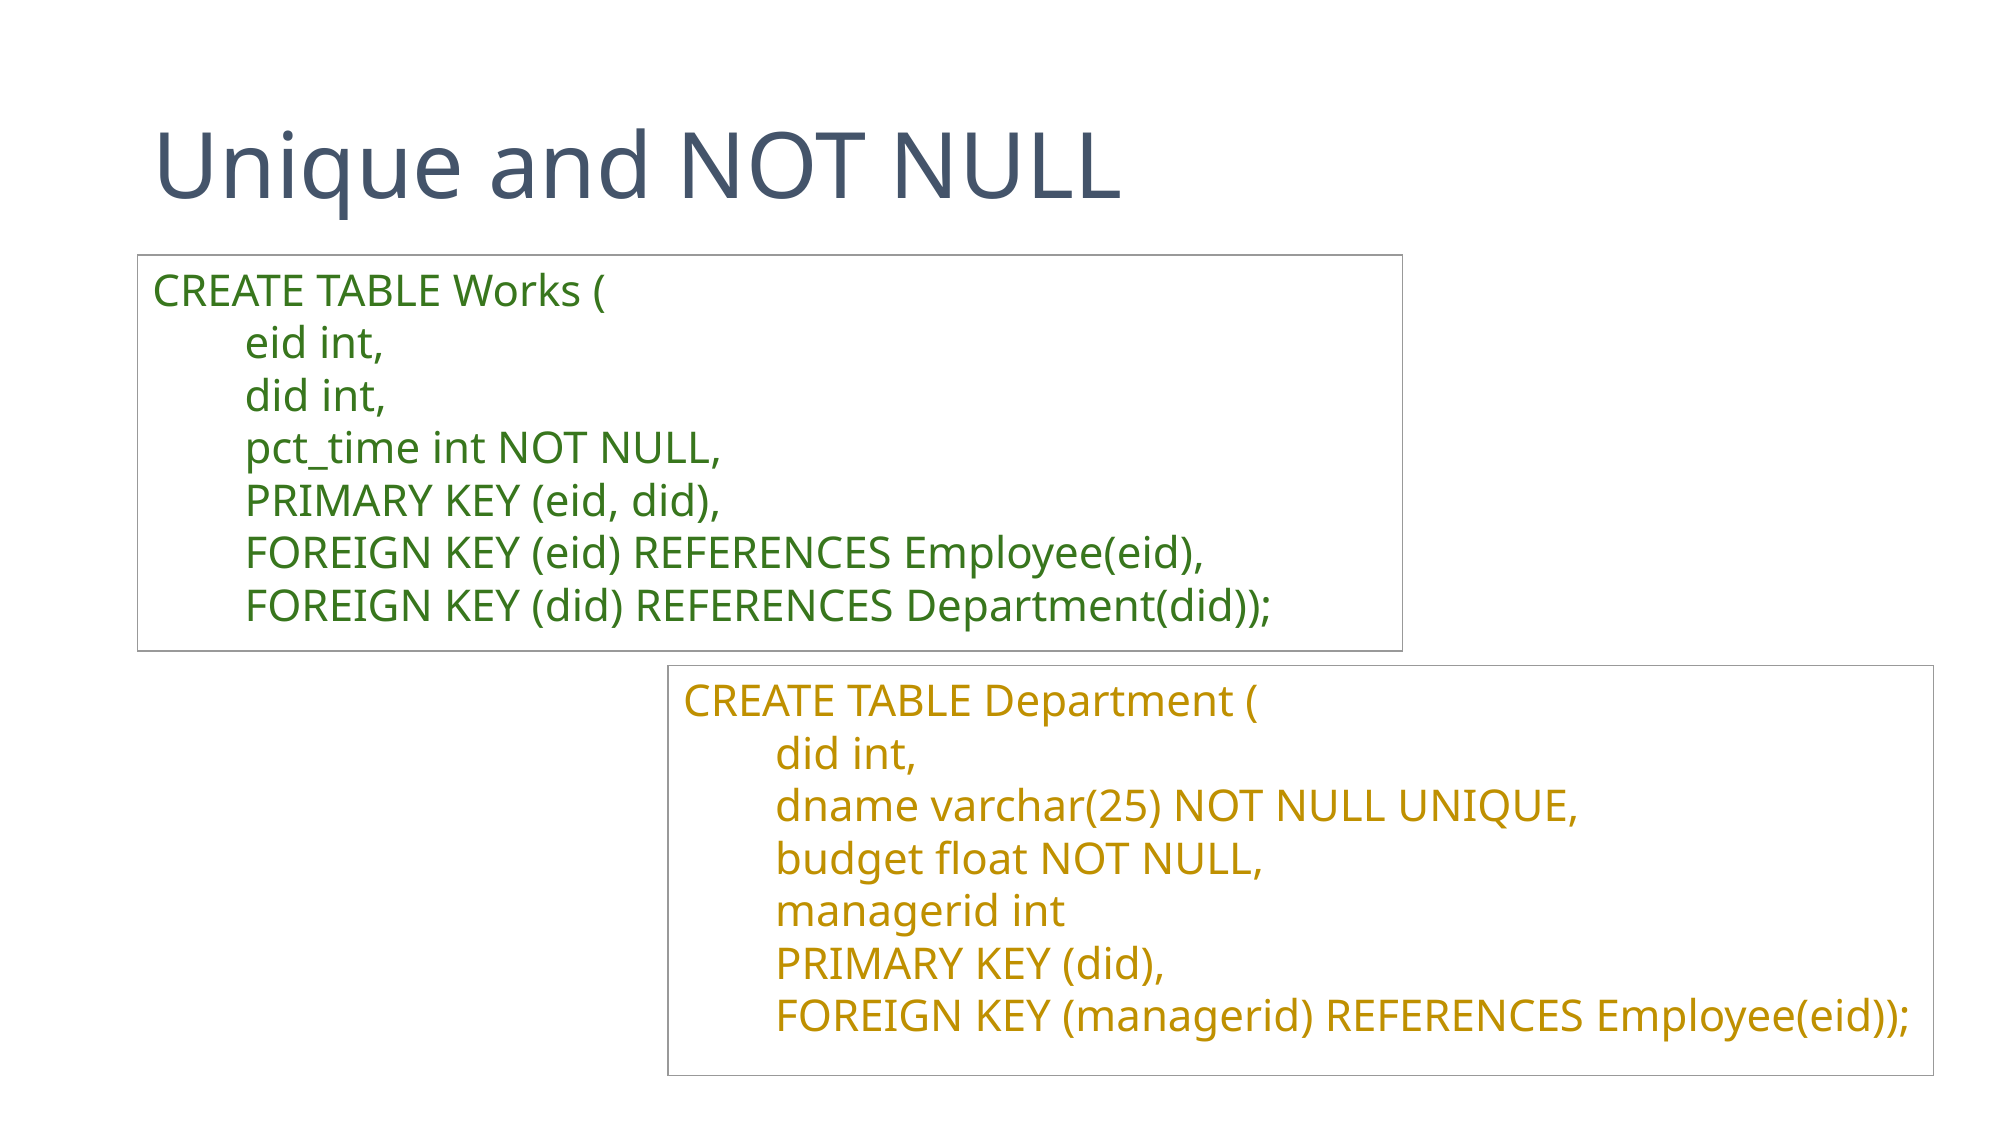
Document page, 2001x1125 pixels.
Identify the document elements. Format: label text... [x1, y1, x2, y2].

text_box CREATE TABLE Works ( eid int, did int, pct_time int NOT NULL, PRIMARY KEY (eid, did), FOREIGN KEY (eid) REFERENCES Employee(eid), FOREIGN KEY (did) REFERENCES Department(did)); [137, 254, 1403, 651]
title Unique and NOT NULL [137, 59, 1863, 278]
text_box CREATE TABLE Department ( did int, dname varchar(25) NOT NULL UNIQUE, budget float NOT NULL, managerid int PRIMARY KEY (did), FOREIGN KEY (managerid) REFERENCES Employee(eid)); [668, 665, 1934, 1076]
